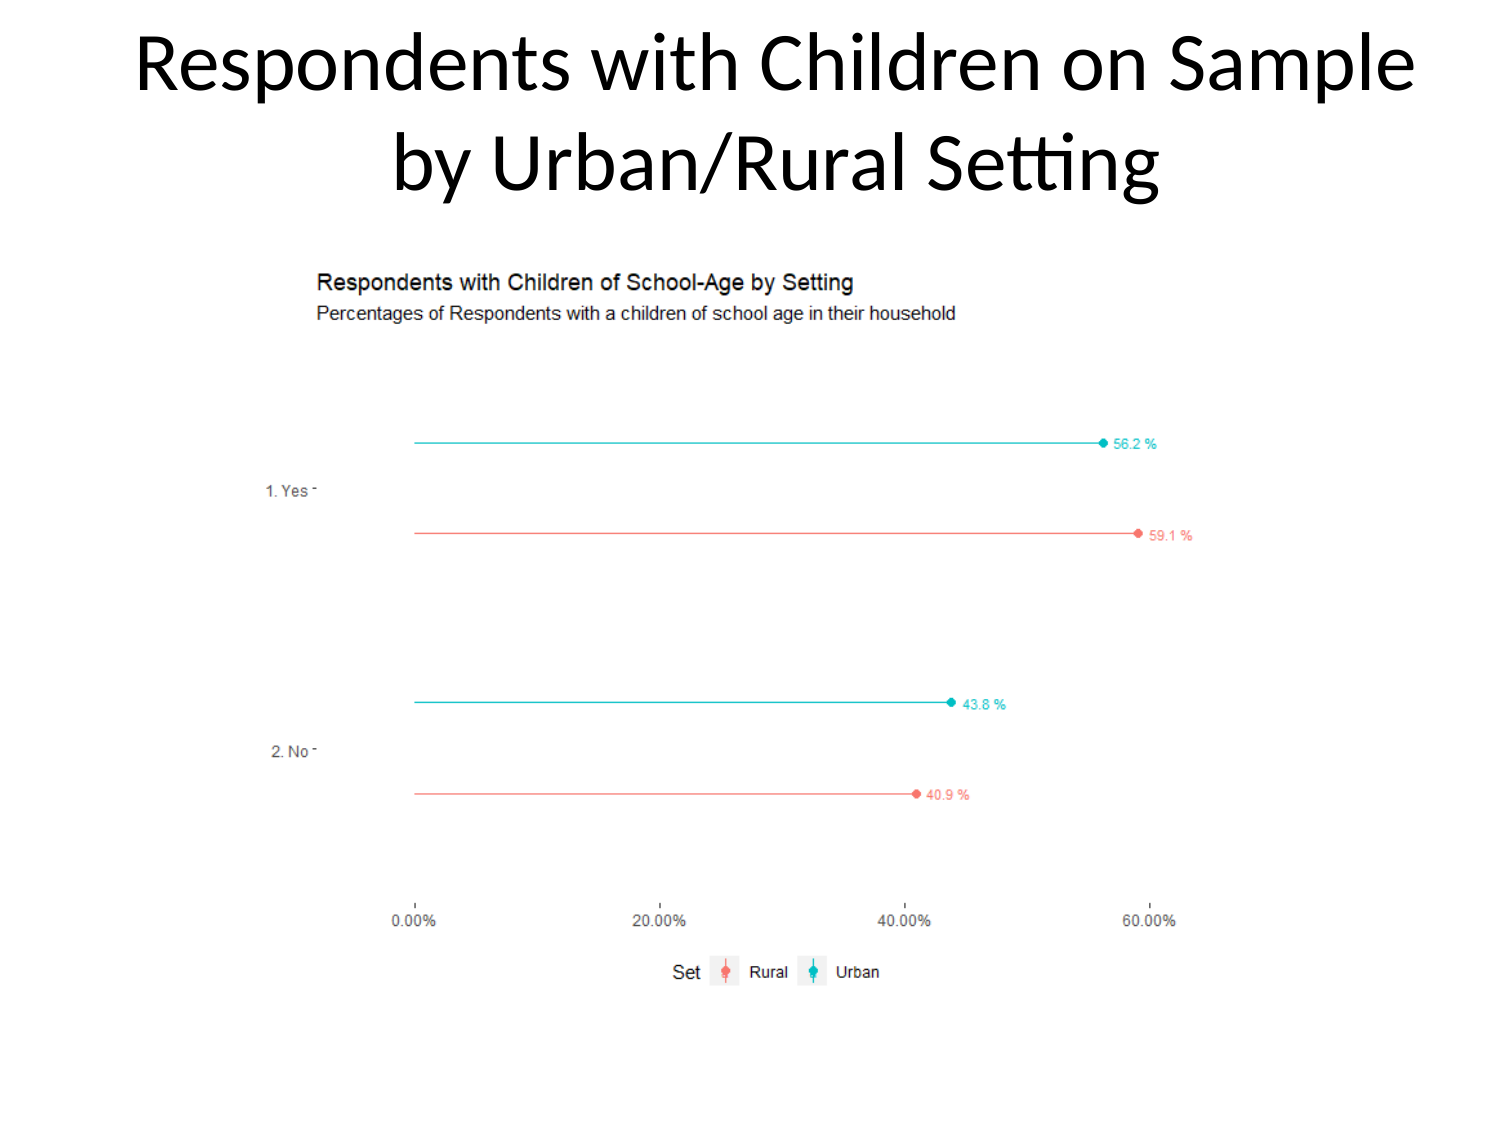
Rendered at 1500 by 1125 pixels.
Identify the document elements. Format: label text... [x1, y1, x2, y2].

text_box Respondents with Children on Sample by Urban/Rural Setting [118, 0, 1434, 215]
picture [255, 262, 1247, 1005]
